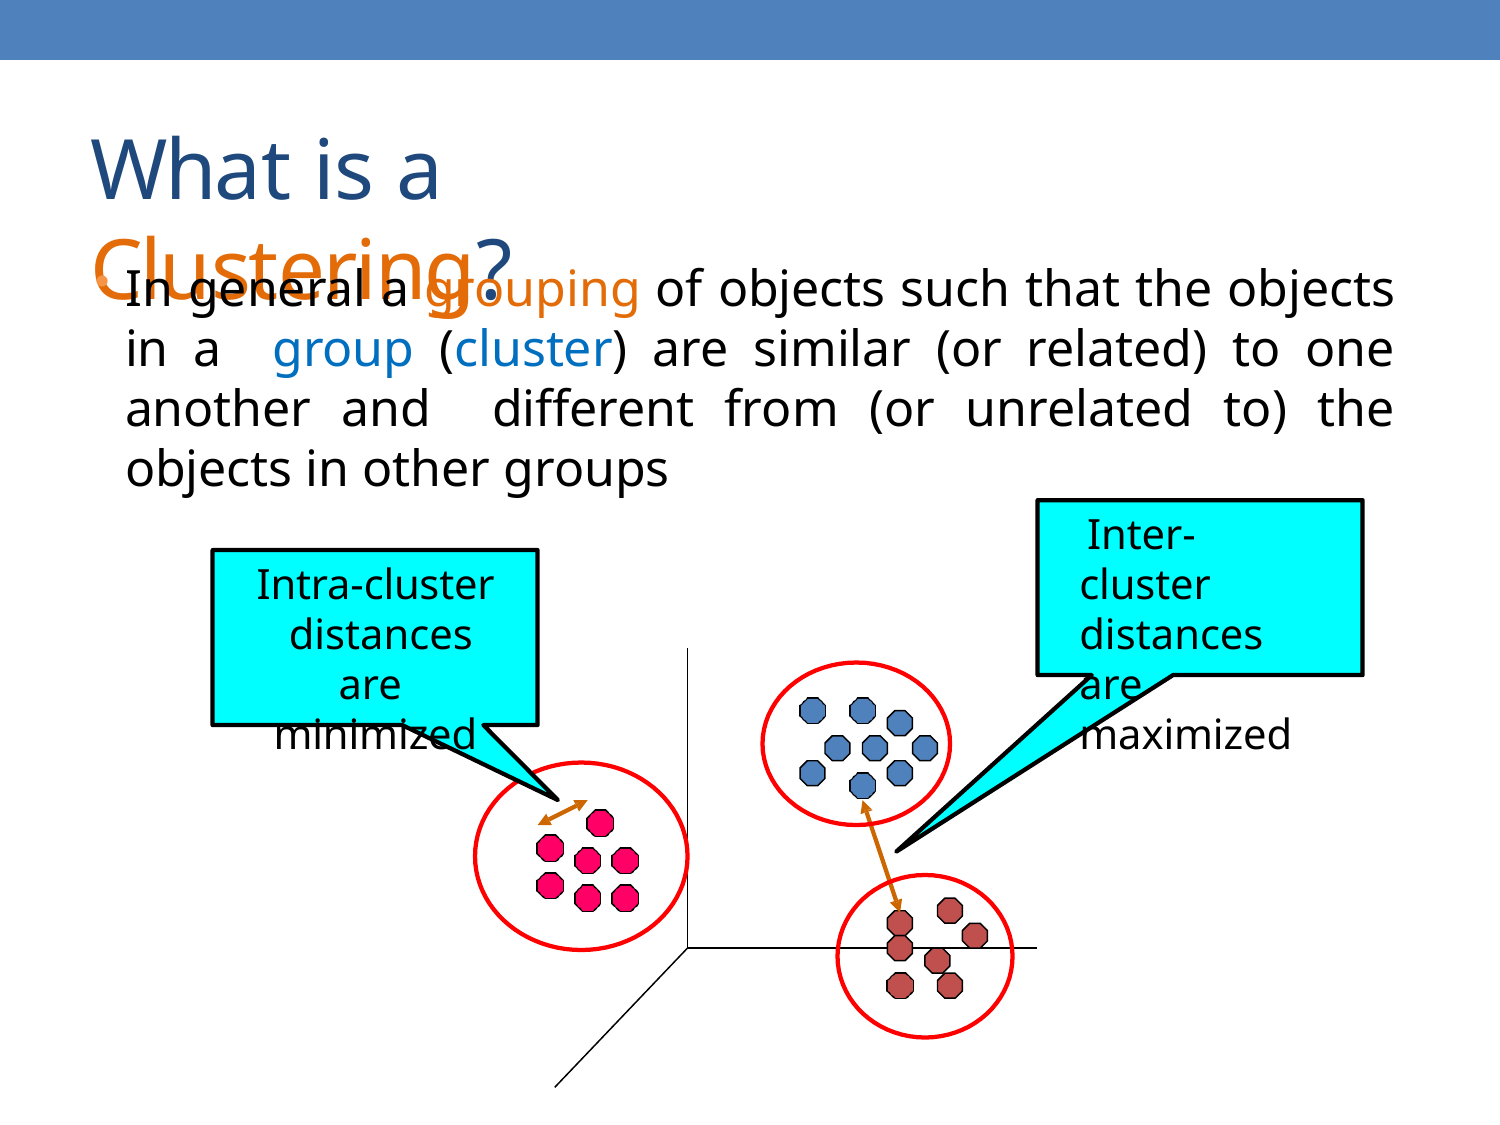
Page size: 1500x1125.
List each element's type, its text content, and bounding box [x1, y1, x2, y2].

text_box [210, 547, 1015, 1040]
title What is a Clustering? [87, 114, 843, 317]
text_box In general a grouping of objects such that the objects in a group (cluster) are similar (or related) to one another and different from (or unrelated to) the objects in other groups [93, 254, 1396, 497]
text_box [536, 497, 1365, 1089]
